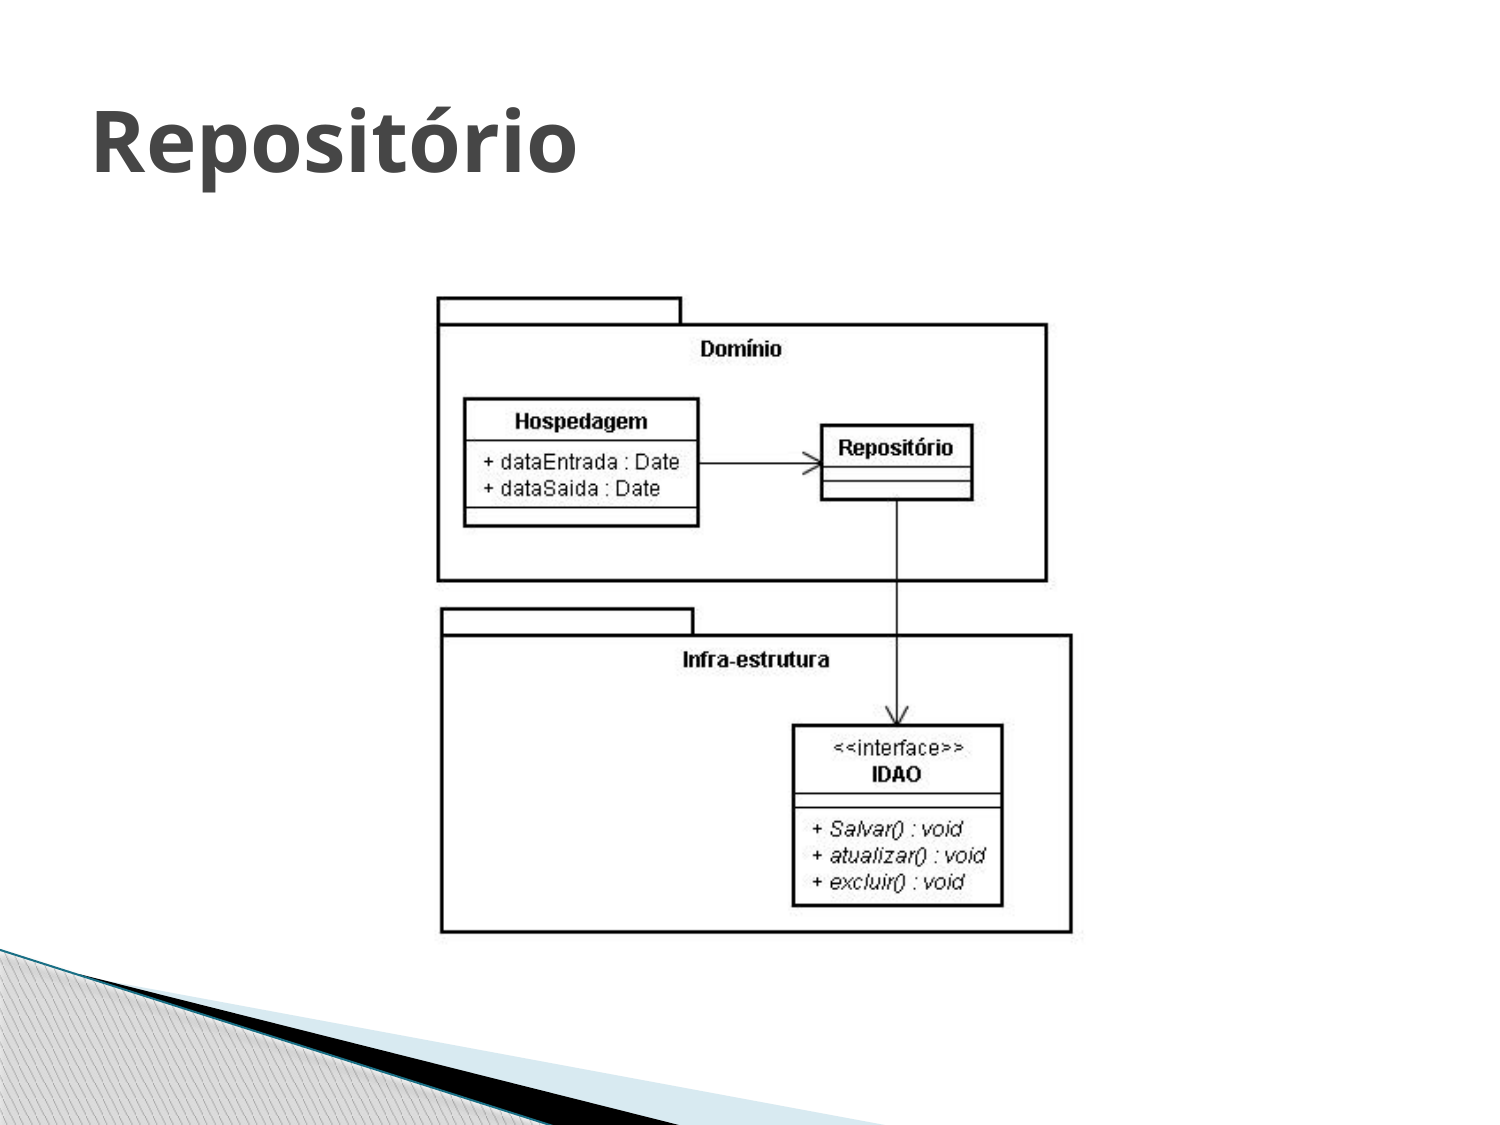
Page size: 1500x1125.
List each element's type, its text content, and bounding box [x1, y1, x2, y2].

picture [421, 280, 1089, 950]
title Repositório [75, 45, 1425, 233]
